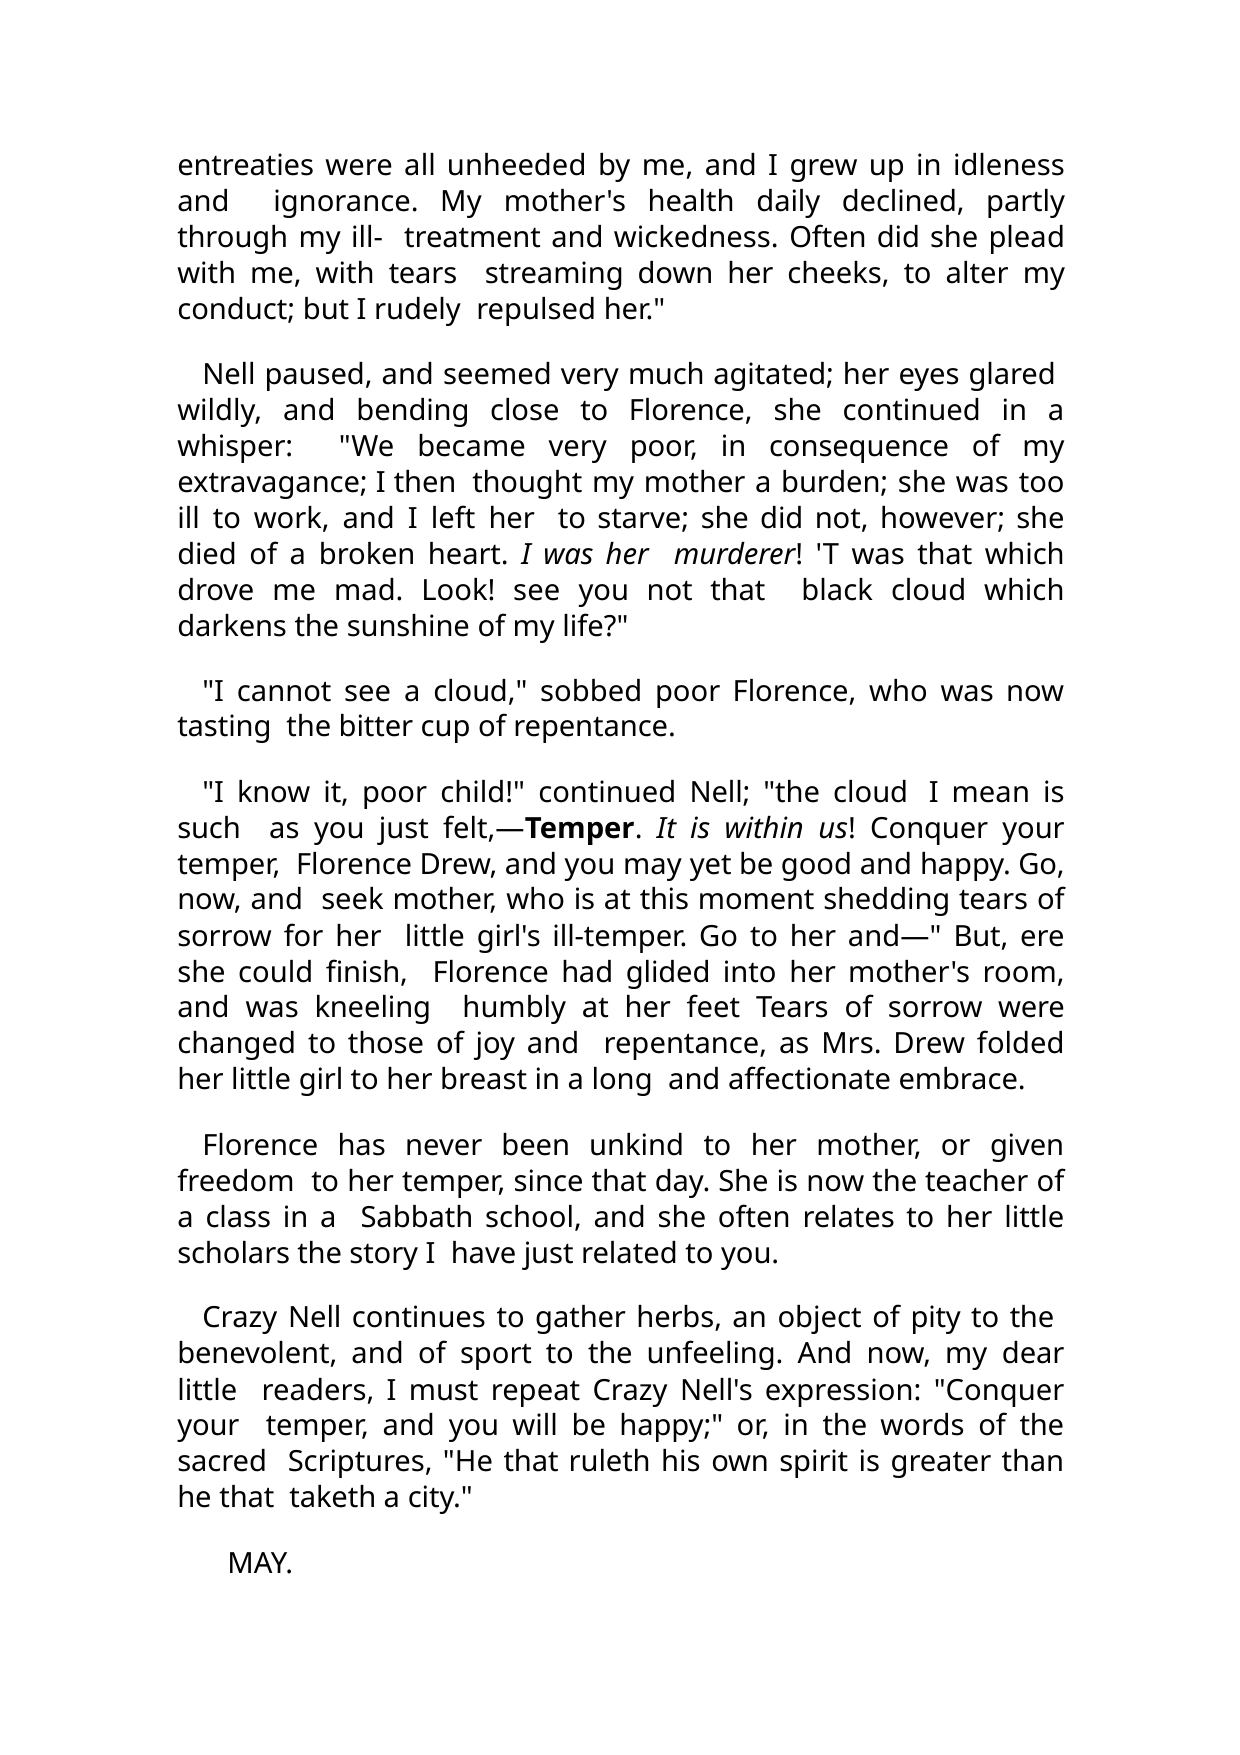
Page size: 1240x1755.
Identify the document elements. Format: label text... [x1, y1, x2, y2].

text_box entreaties were all unheeded by me, and I grew up in idleness and ignorance. My mother's health daily declined, partly through my ill- treatment and wickedness. Often did she plead with me, with tears streaming down her cheeks, to alter my conduct; but I rudely repulsed her." Nell paused, and seemed very much agitated; her eyes glared wildly, and bending close to Florence, she continued in a whisper: "We became very poor, in consequence of my extravagance; I then thought my mother a burden; she was too ill to work, and I left her to starve; she did not, however; she died of a broken heart. I was her murderer! 'T was that which drove me mad. Look! see you not that black cloud which darkens the sunshine of my life?" "I cannot see a cloud," sobbed poor Florence, who was now tasting the bitter cup of repentance. "I know it, poor child!" continued Nell; "the cloud I mean is such as you just felt,—Temper. It is within us! Conquer your temper, Florence Drew, and you may yet be good and happy. Go, now, and seek mother, who is at this moment shedding tears of sorrow for her little girl's ill-temper. Go to her and—" But, ere she could finish, Florence had glided into her mother's room, and was kneeling humbly at her feet Tears of sorrow were changed to those of joy and repentance, as Mrs. Drew folded her little girl to her breast in a long and affectionate embrace. Florence has never been unkind to her mother, or given freedom to her temper, since that day. She is now the teacher of a class in a Sabbath school, and she often relates to her little scholars the story I have just related to you. Crazy Nell continues to gather herbs, an object of pity to the benevolent, and of sport to the unfeeling. And now, my dear little readers, I must repeat Crazy Nell's expression: "Conquer your temper, and you will be happy;" or, in the words of the sacred Scriptures, "He that ruleth his own spirit is greater than he that taketh a city." MAY. [175, 144, 1066, 1580]
